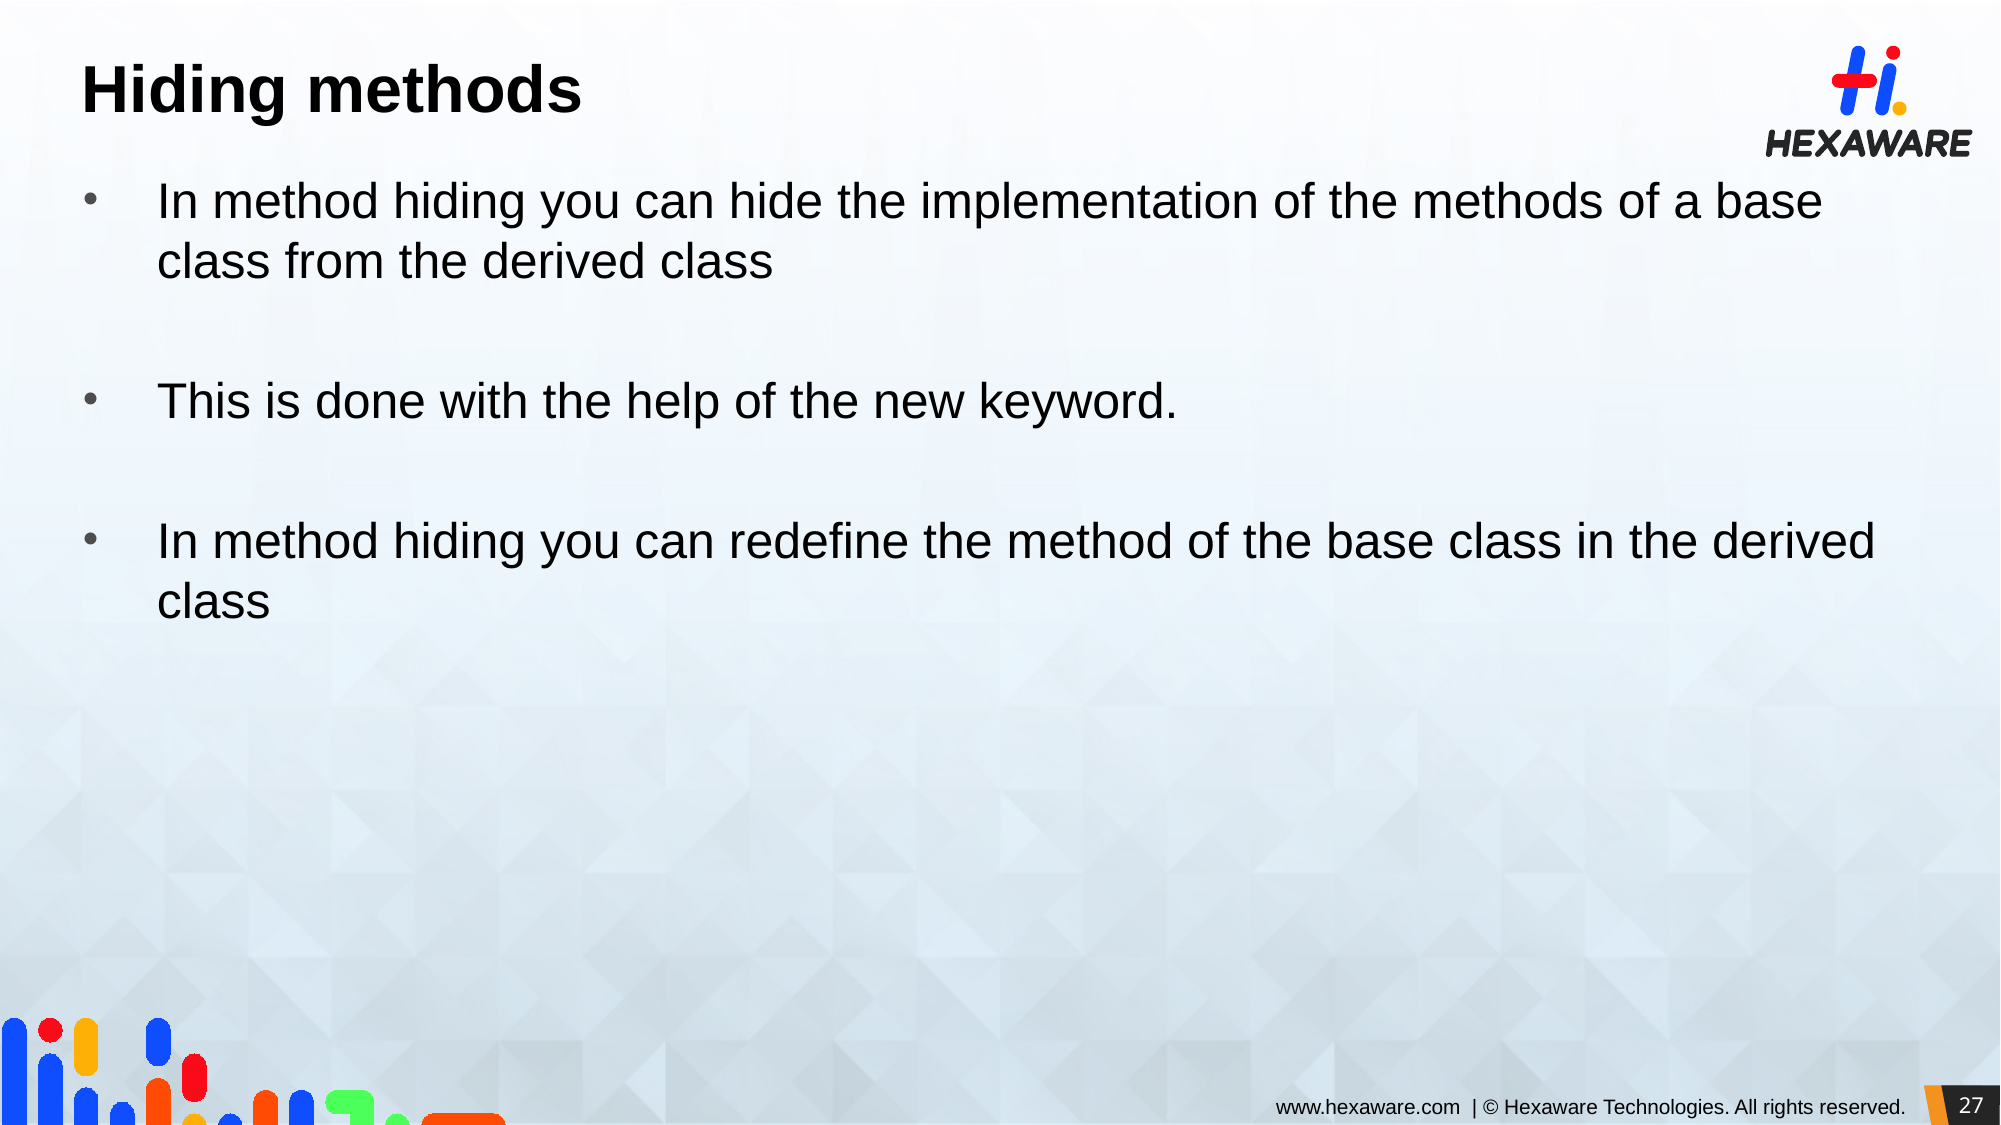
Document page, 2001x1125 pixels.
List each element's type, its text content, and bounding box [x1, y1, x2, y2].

picture [0, 0, 2001, 1125]
list In method hiding you can hide the implementation of the methods of a base class from the derived class This is done with the help of the new keyword. In method hiding you can redefine the method of the base class in the derived class [70, 163, 1933, 1062]
title Hiding methods [70, 35, 1521, 136]
